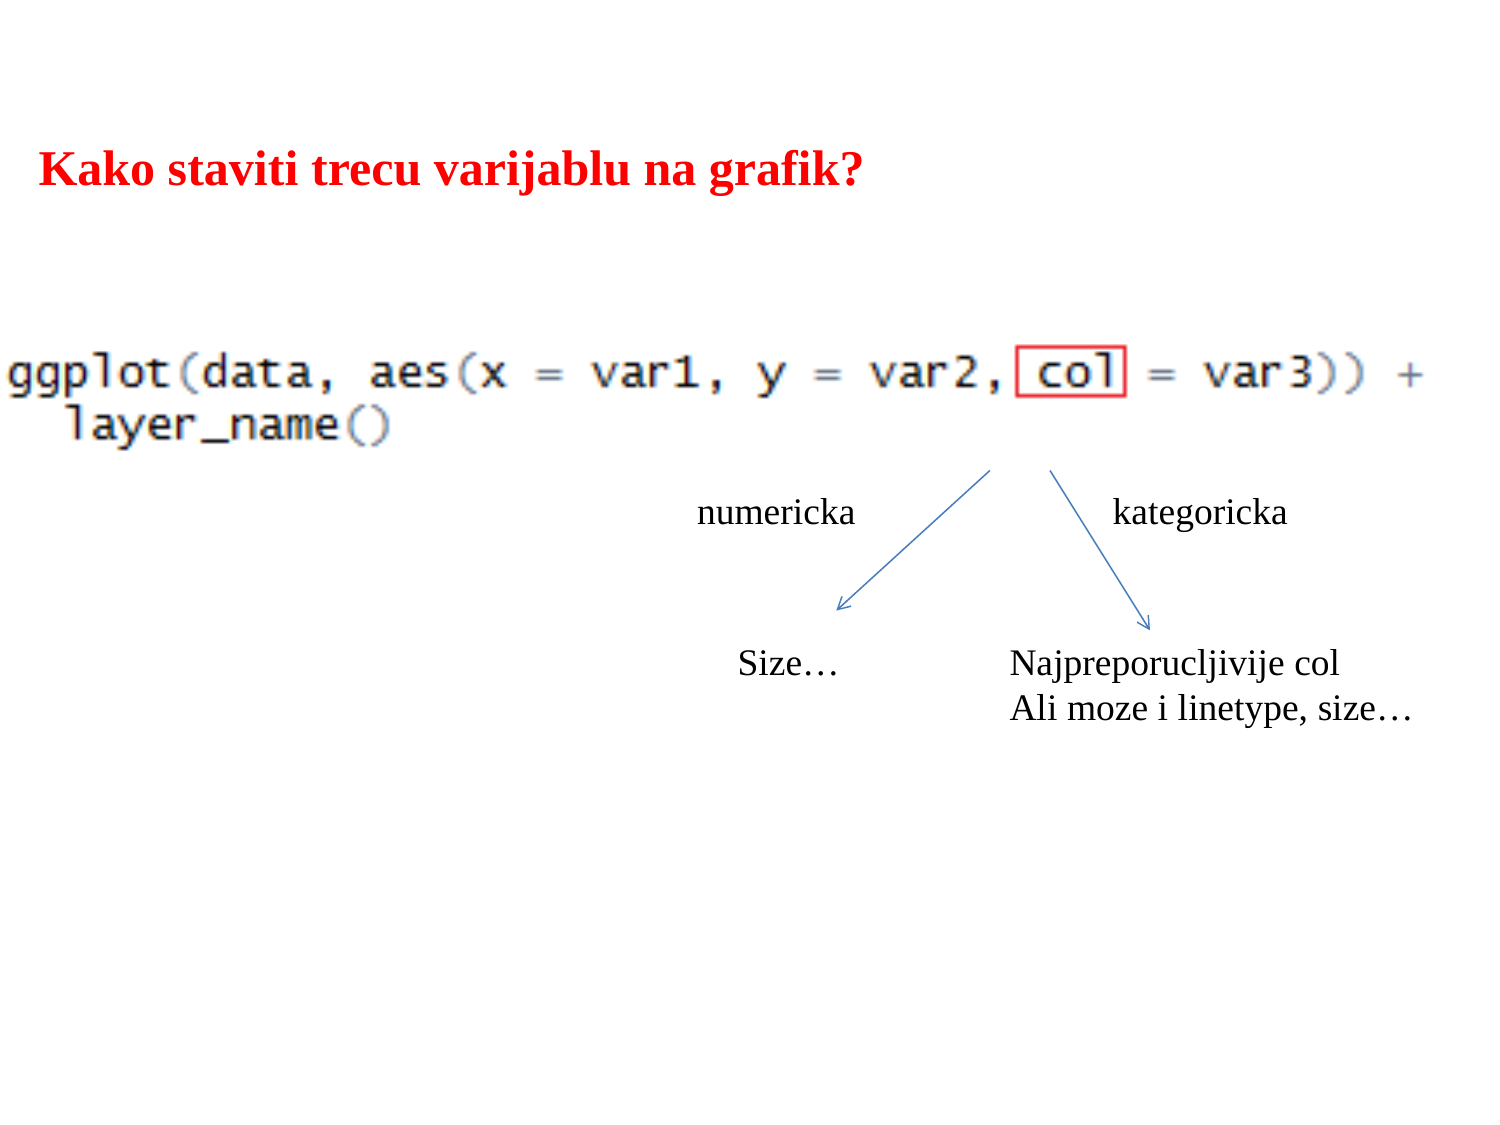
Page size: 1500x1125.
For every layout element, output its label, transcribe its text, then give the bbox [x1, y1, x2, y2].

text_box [1049, 472, 1151, 631]
text_box kategoricka [1154, 479, 1338, 540]
text_box Size… [723, 630, 880, 691]
text_box numericka [682, 479, 830, 540]
picture [4, 342, 1448, 465]
text_box Najpreporucljivije col Ali moze i linetype, size… [994, 630, 1495, 736]
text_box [836, 470, 991, 611]
text_box Kako staviti trecu varijablu na grafik? [23, 127, 1137, 203]
